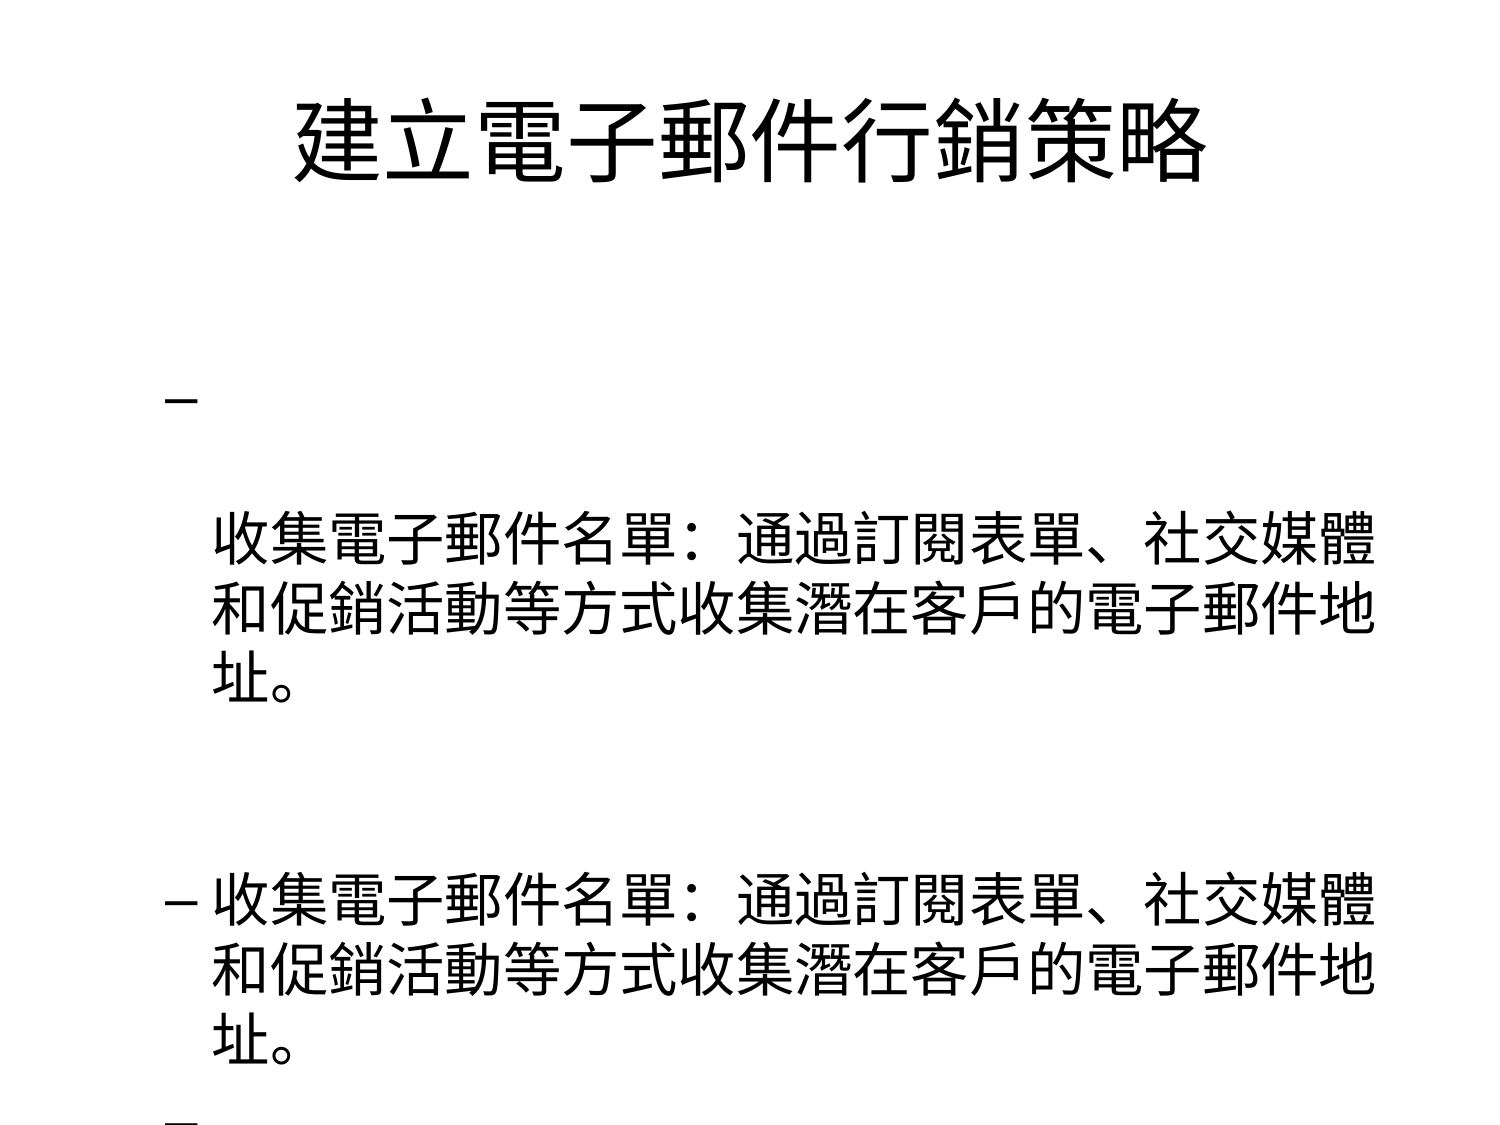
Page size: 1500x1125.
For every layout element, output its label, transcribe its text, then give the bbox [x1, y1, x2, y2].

list 收集電子郵件名單：通過訂閱表單、社交媒體和促銷活動等方式收集潛在客戶的電子郵件地址。 收集電子郵件名單：通過訂閱表單、社交媒體和促銷活動等方式收集潛在客戶的電子郵件地址。 分類名單：根據客戶的興趣、購買歷史等進行名單分類，確保信息的相關性。 分類名單：根據客戶的興趣、購買歷史等進行名單分類，確保信息的相關性。 設計吸引人的主題行：主題行應該簡短、有吸引力，並能清楚地傳達郵件的主要內容。 設計吸引人的主題行：主題行應該簡短、有吸引力，並能清楚地傳達郵件的主要內容。 個性化內容：根據收件人的特徵和行為，定制個性化的內容，提高開信率和點擊率。 個性化內容：根據收件人的特徵和行為，定制個性化的內容，提高開信率和點擊率。 A/B測試：通過A/B測試不同版本的郵件，找出最佳的發送時間、主題行和內容格式。 A/B測試：通過A/B測試不同版本的郵件，找出最佳的發送時間、主題行和內容格式。 [75, 262, 1425, 1005]
title 建立電子郵件行銷策略 [75, 45, 1425, 233]
